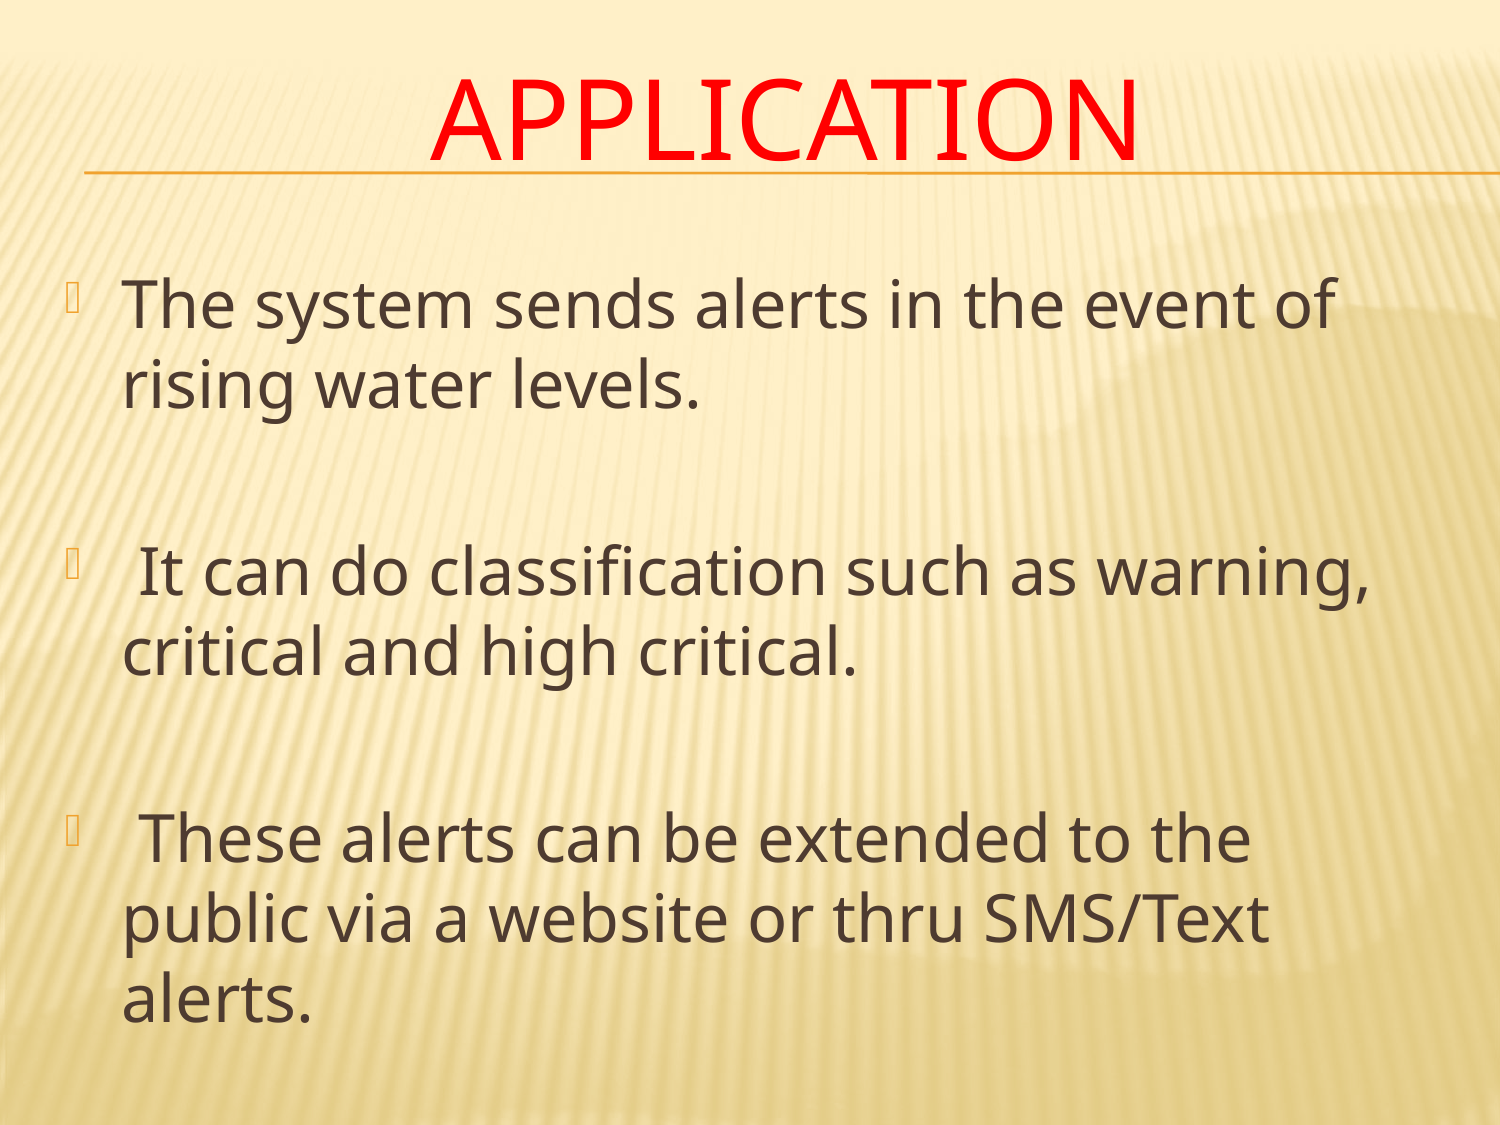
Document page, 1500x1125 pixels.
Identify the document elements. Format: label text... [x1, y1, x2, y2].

title APPLICATION [75, 46, 1500, 185]
list The system sends alerts in the event of rising water levels. It can do classification such as warning, critical and high critical. These alerts can be extended to the public via a website or thru SMS/Text alerts. [50, 254, 1475, 998]
